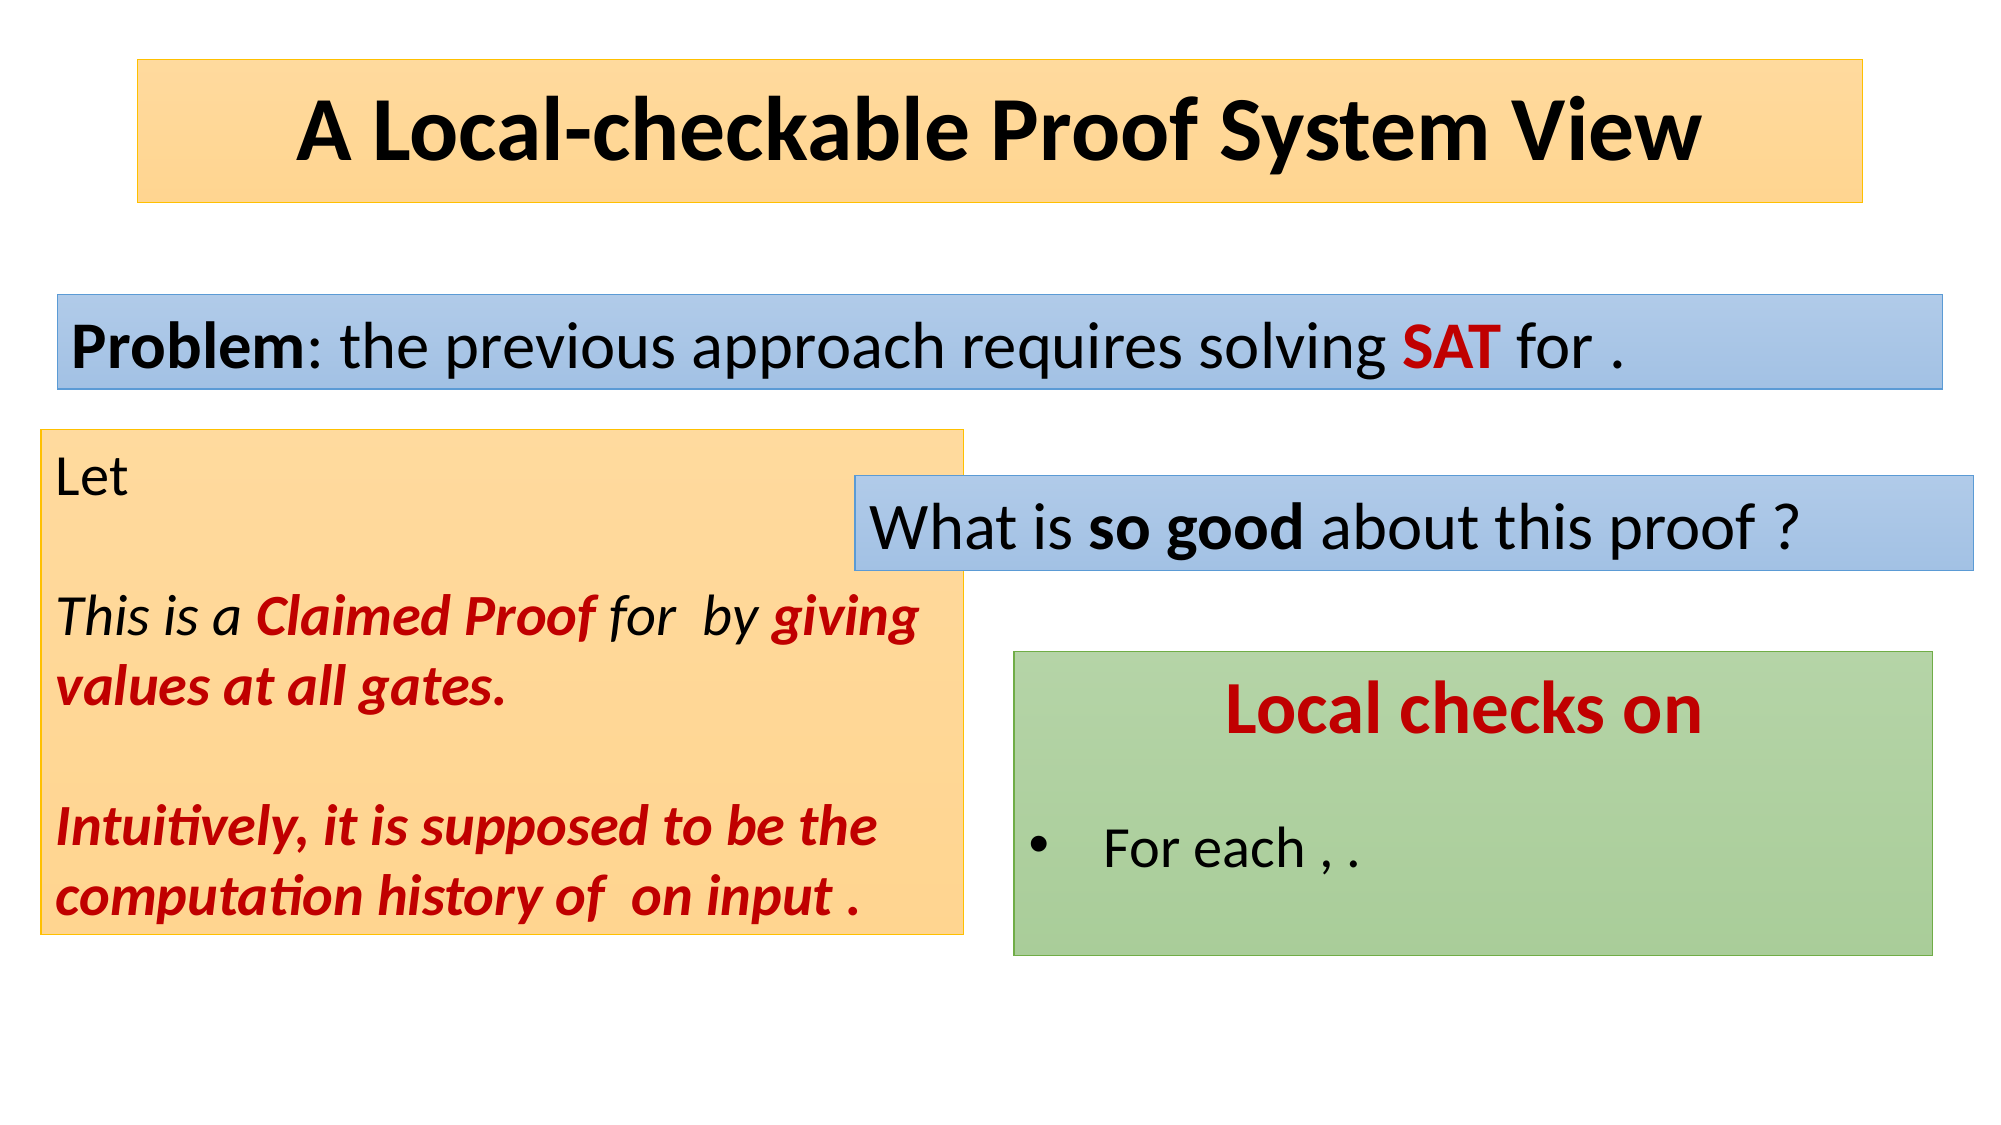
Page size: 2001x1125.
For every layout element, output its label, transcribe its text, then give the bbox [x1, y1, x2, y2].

title A Local-checkable Proof System View [137, 59, 1863, 203]
